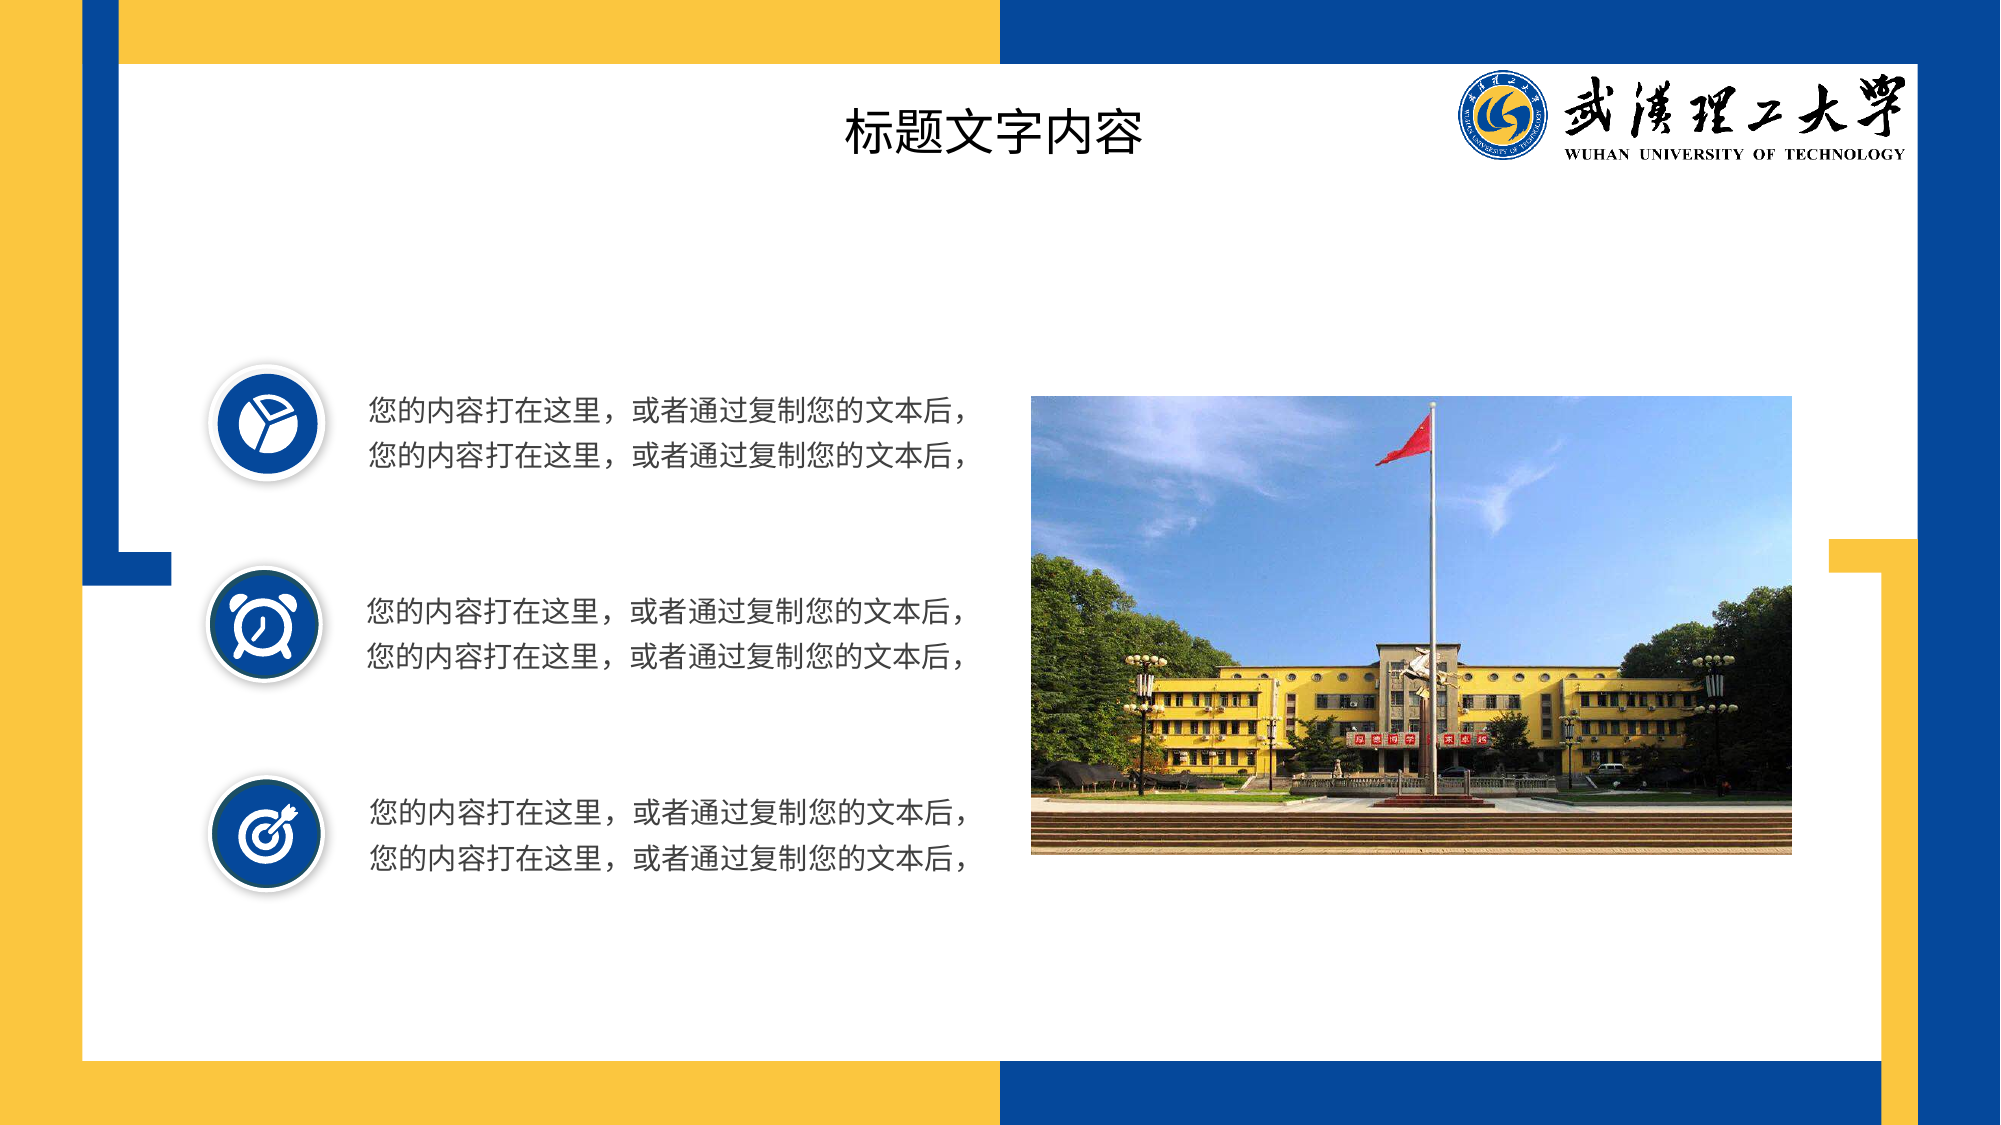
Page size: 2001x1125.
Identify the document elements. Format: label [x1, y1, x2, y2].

text_box [238, 803, 299, 864]
text_box [228, 592, 299, 659]
picture [1031, 396, 1792, 855]
picture [1458, 70, 1905, 160]
text_box [209, 777, 323, 891]
text_box [207, 567, 321, 681]
text_box [210, 366, 324, 480]
text_box [237, 393, 299, 455]
text_box [0, 0, 2000, 1125]
